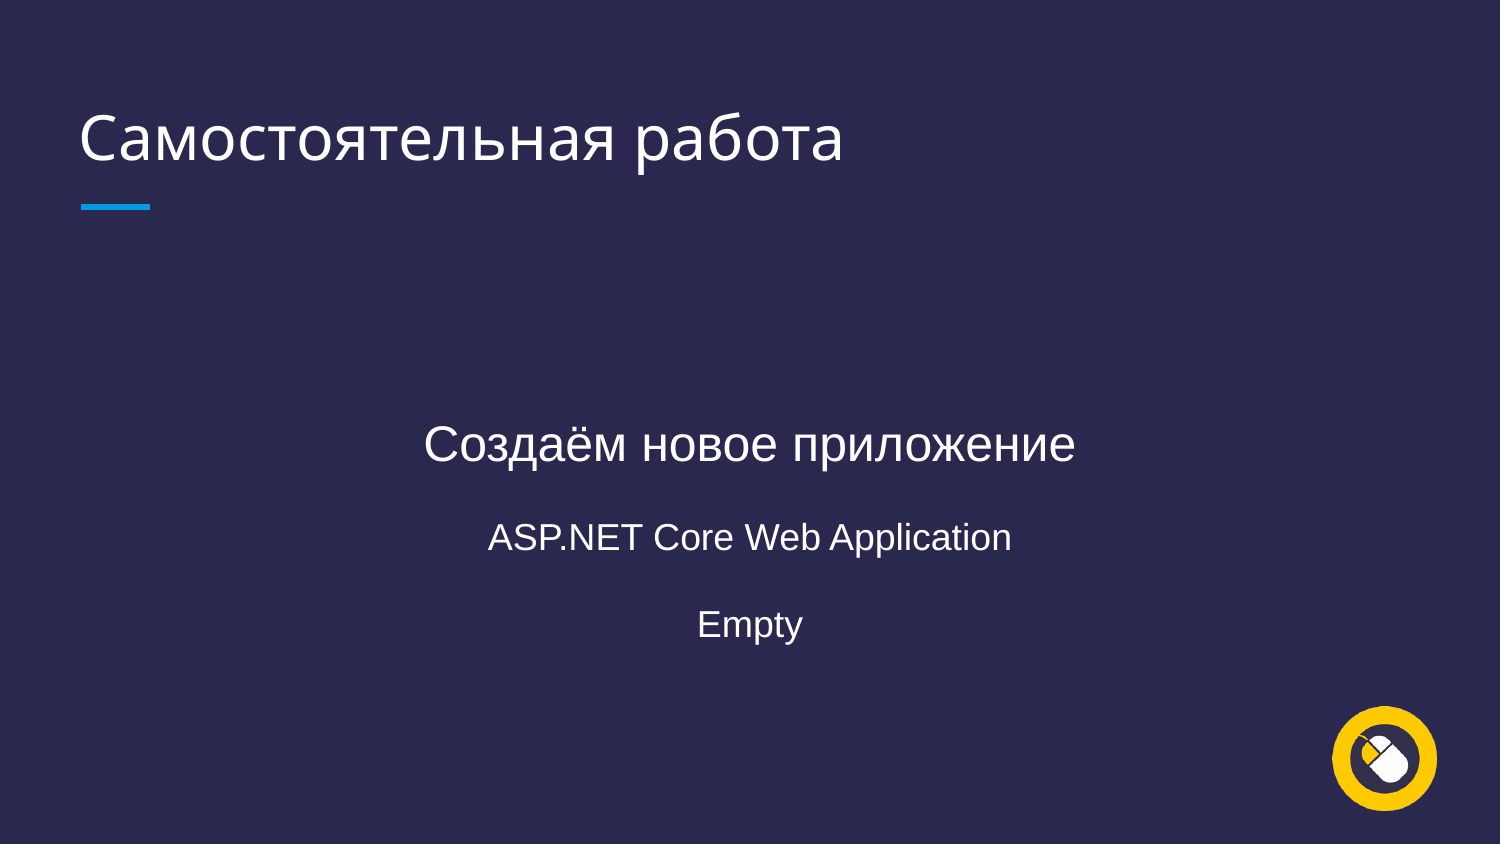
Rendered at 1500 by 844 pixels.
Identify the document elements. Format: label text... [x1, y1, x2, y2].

title Самостоятельная работа [63, 75, 1437, 188]
text_box Создаём новое приложение ASP.NET Core Web Application Empty [63, 211, 1437, 844]
picture [1332, 706, 1437, 811]
